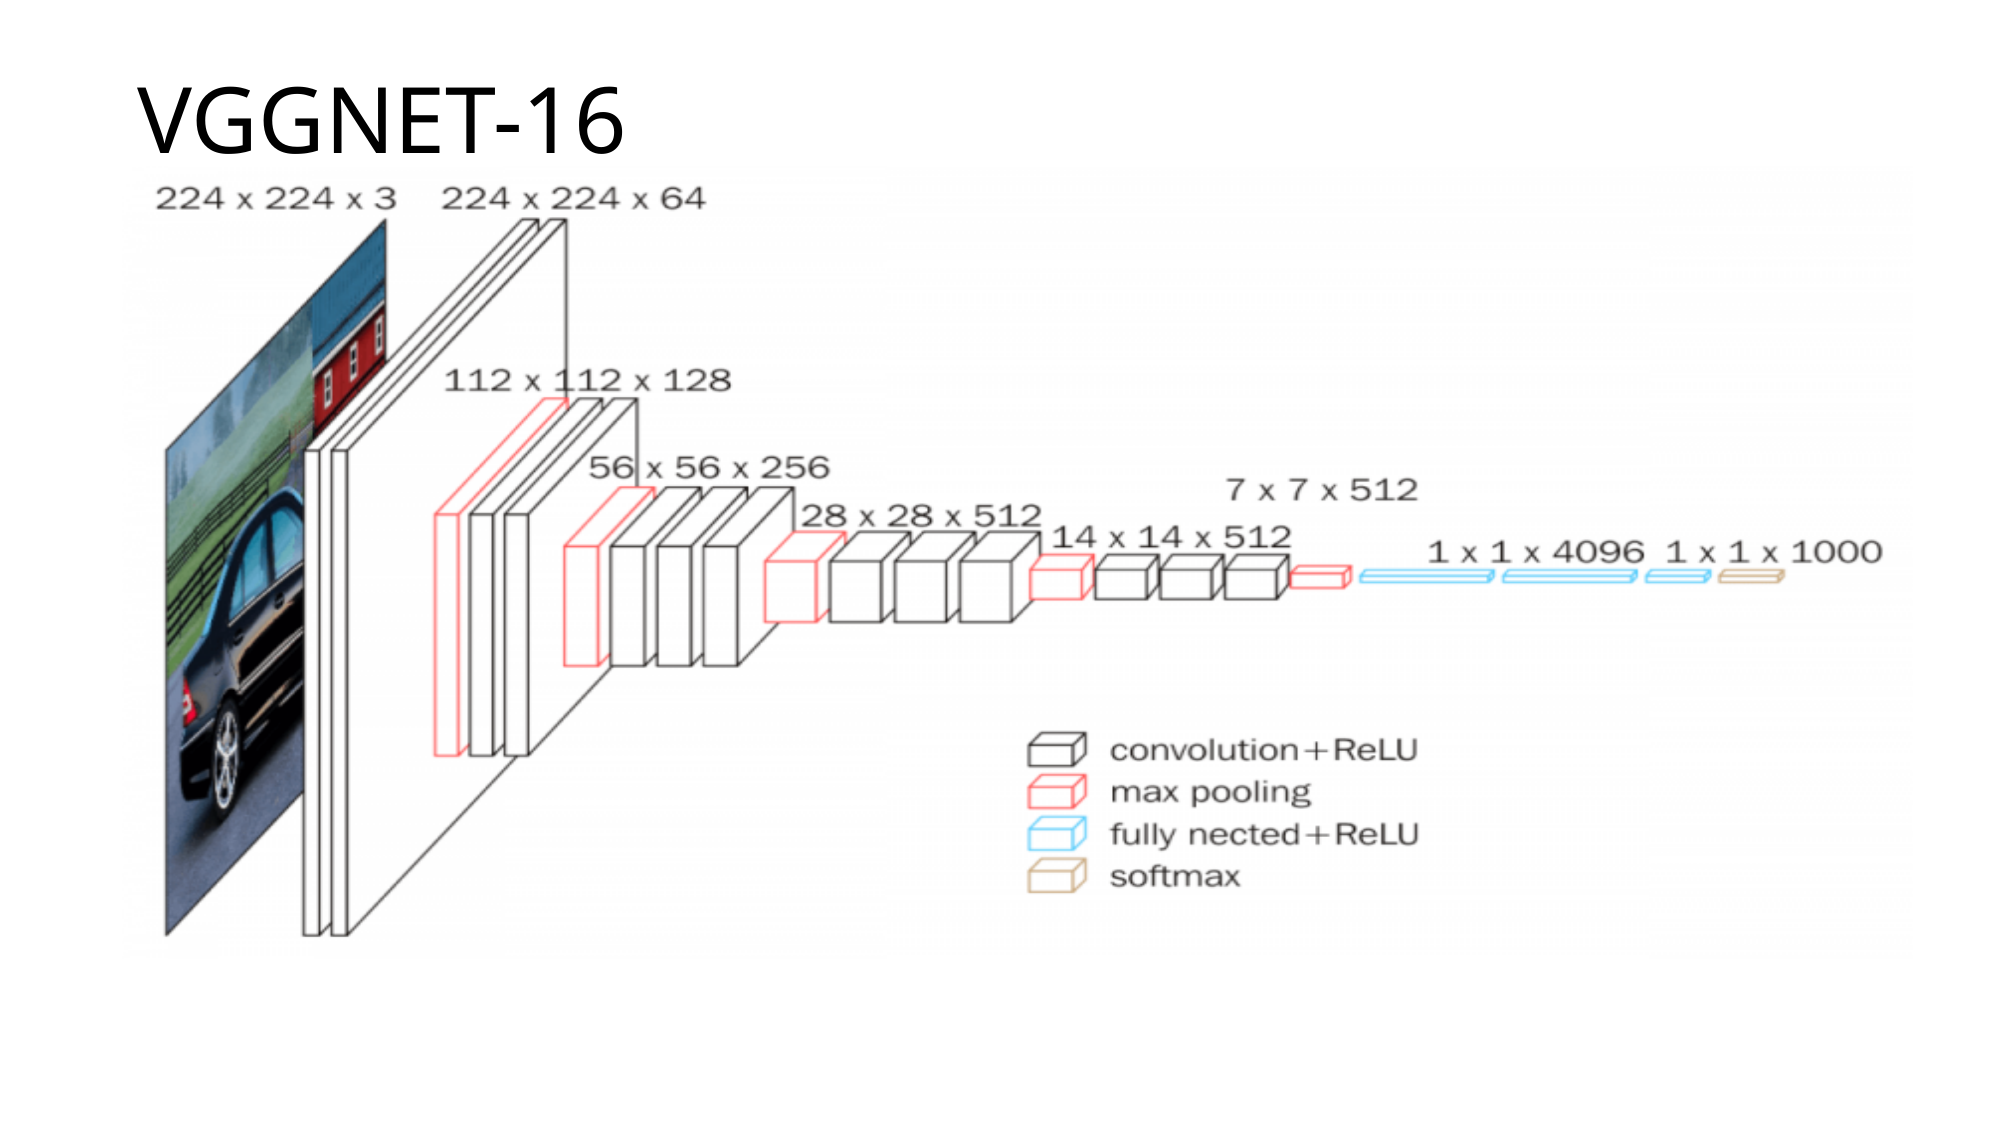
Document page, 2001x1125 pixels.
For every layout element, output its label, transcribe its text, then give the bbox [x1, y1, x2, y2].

title VGGNET-16 [122, 15, 1848, 166]
picture [122, 166, 1913, 959]
